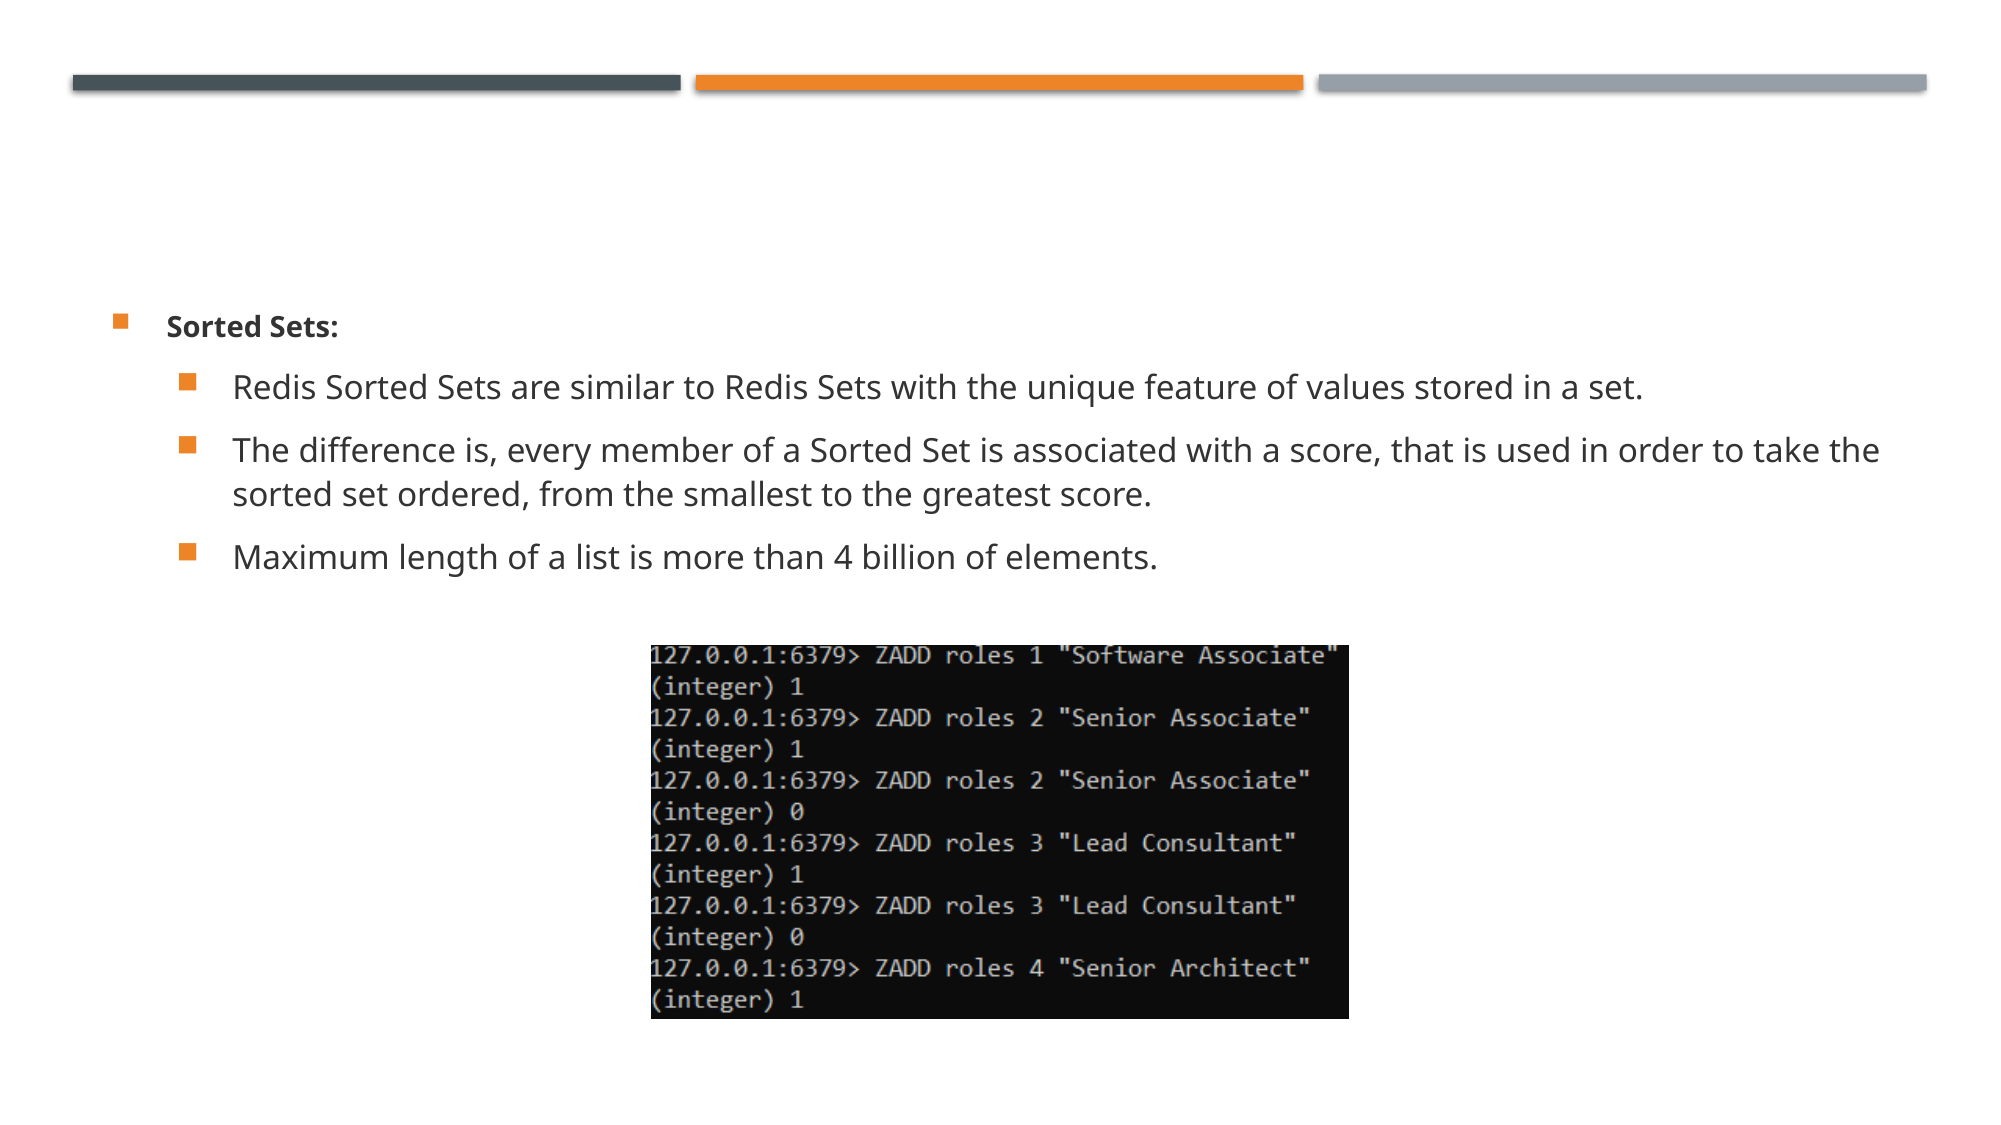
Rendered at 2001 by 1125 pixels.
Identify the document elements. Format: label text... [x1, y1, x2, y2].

list Sorted Sets: Redis Sorted Sets are similar to Redis Sets with the unique feature of values stored in a set. The difference is, every member of a Sorted Set is associated with a score, that is used in order to take the sorted set ordered, from the smallest to the greatest score. Maximum length of a list is more than 4 billion of elements. [95, 175, 1905, 772]
picture [650, 644, 1349, 1020]
